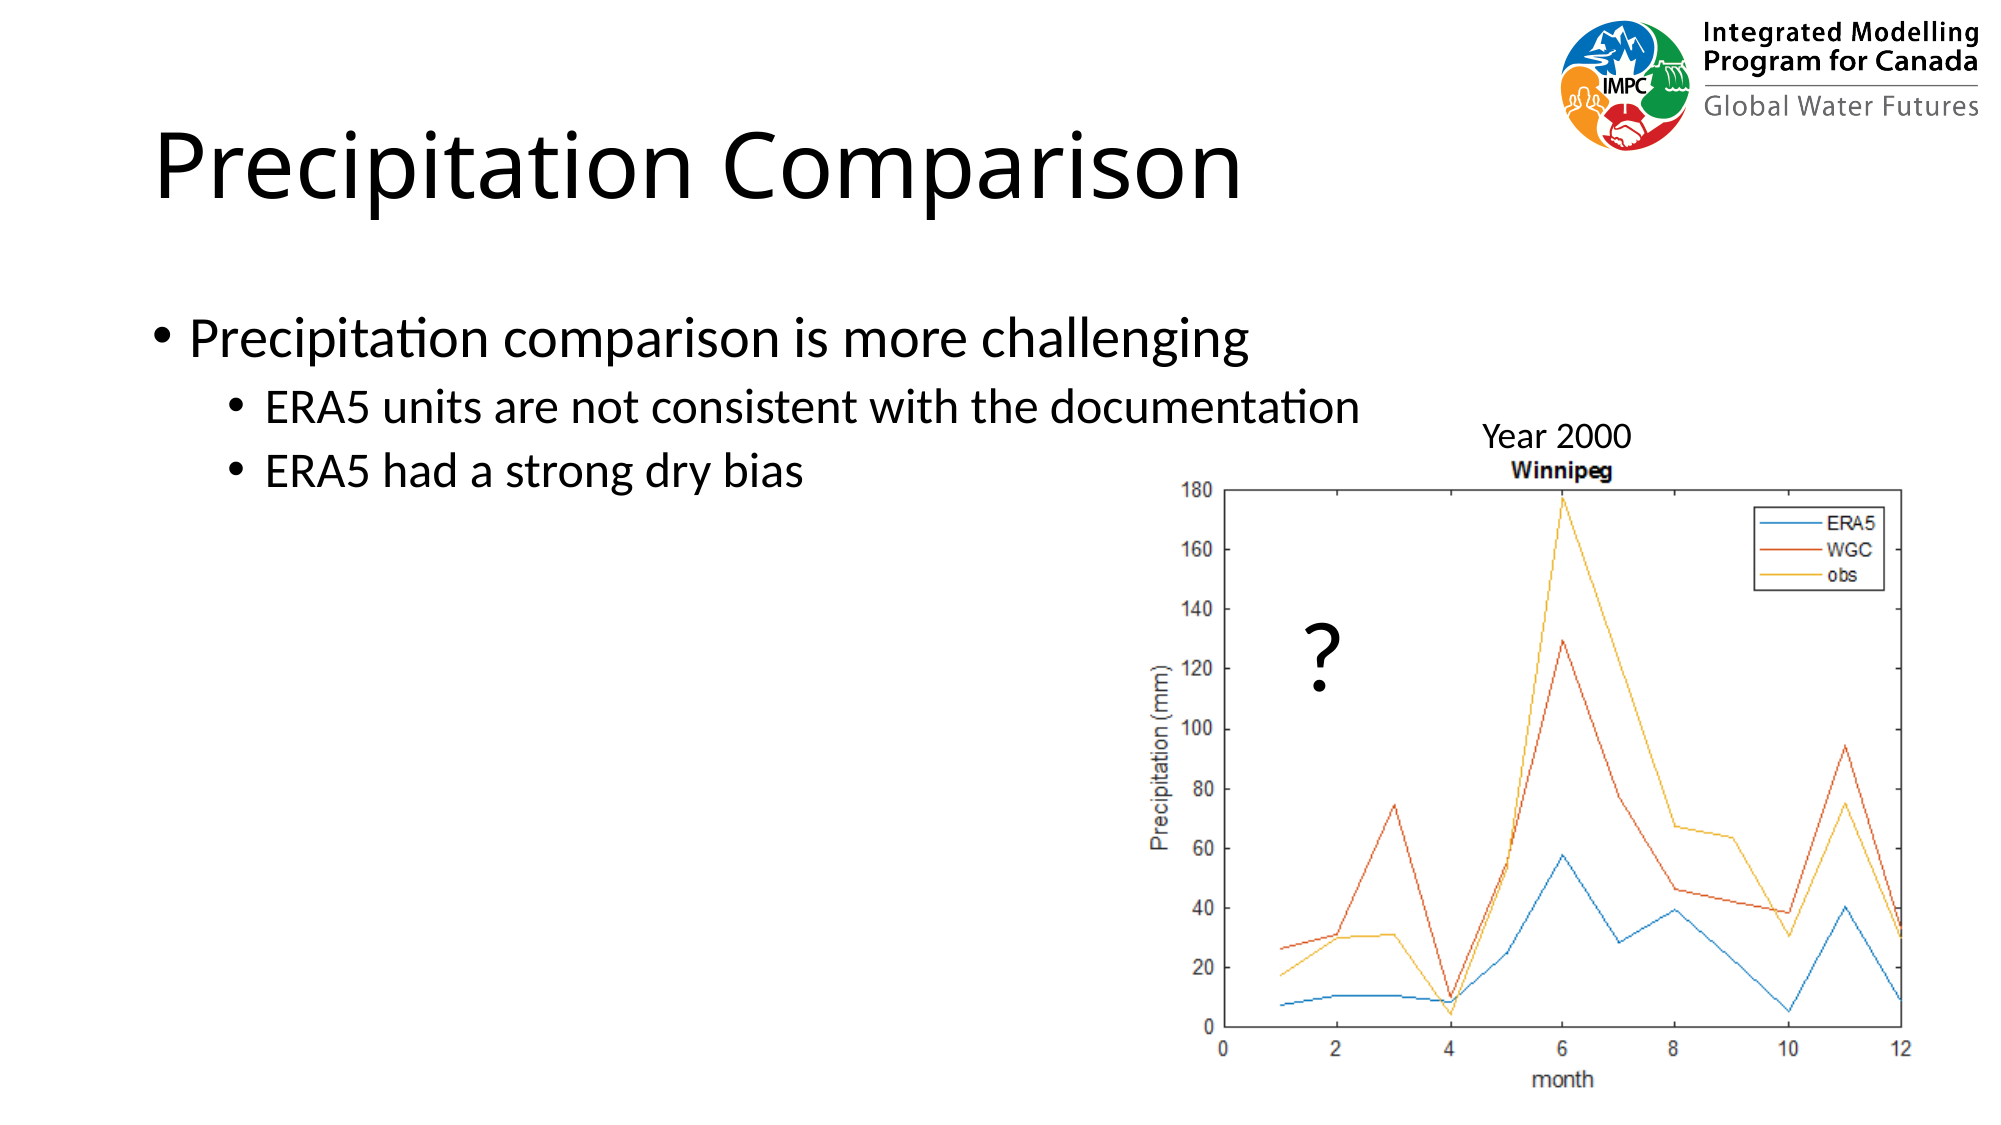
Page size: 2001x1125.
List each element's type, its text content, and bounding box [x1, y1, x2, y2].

picture [1110, 441, 1982, 1097]
text_box Year 2000 [1467, 403, 1647, 441]
list Precipitation comparison is more challenging ERA5 units are not consistent with the documentation ERA5 had a strong dry bias [137, 299, 1863, 1014]
picture [1557, 17, 1978, 154]
title Precipitation Comparison [137, 59, 1863, 278]
